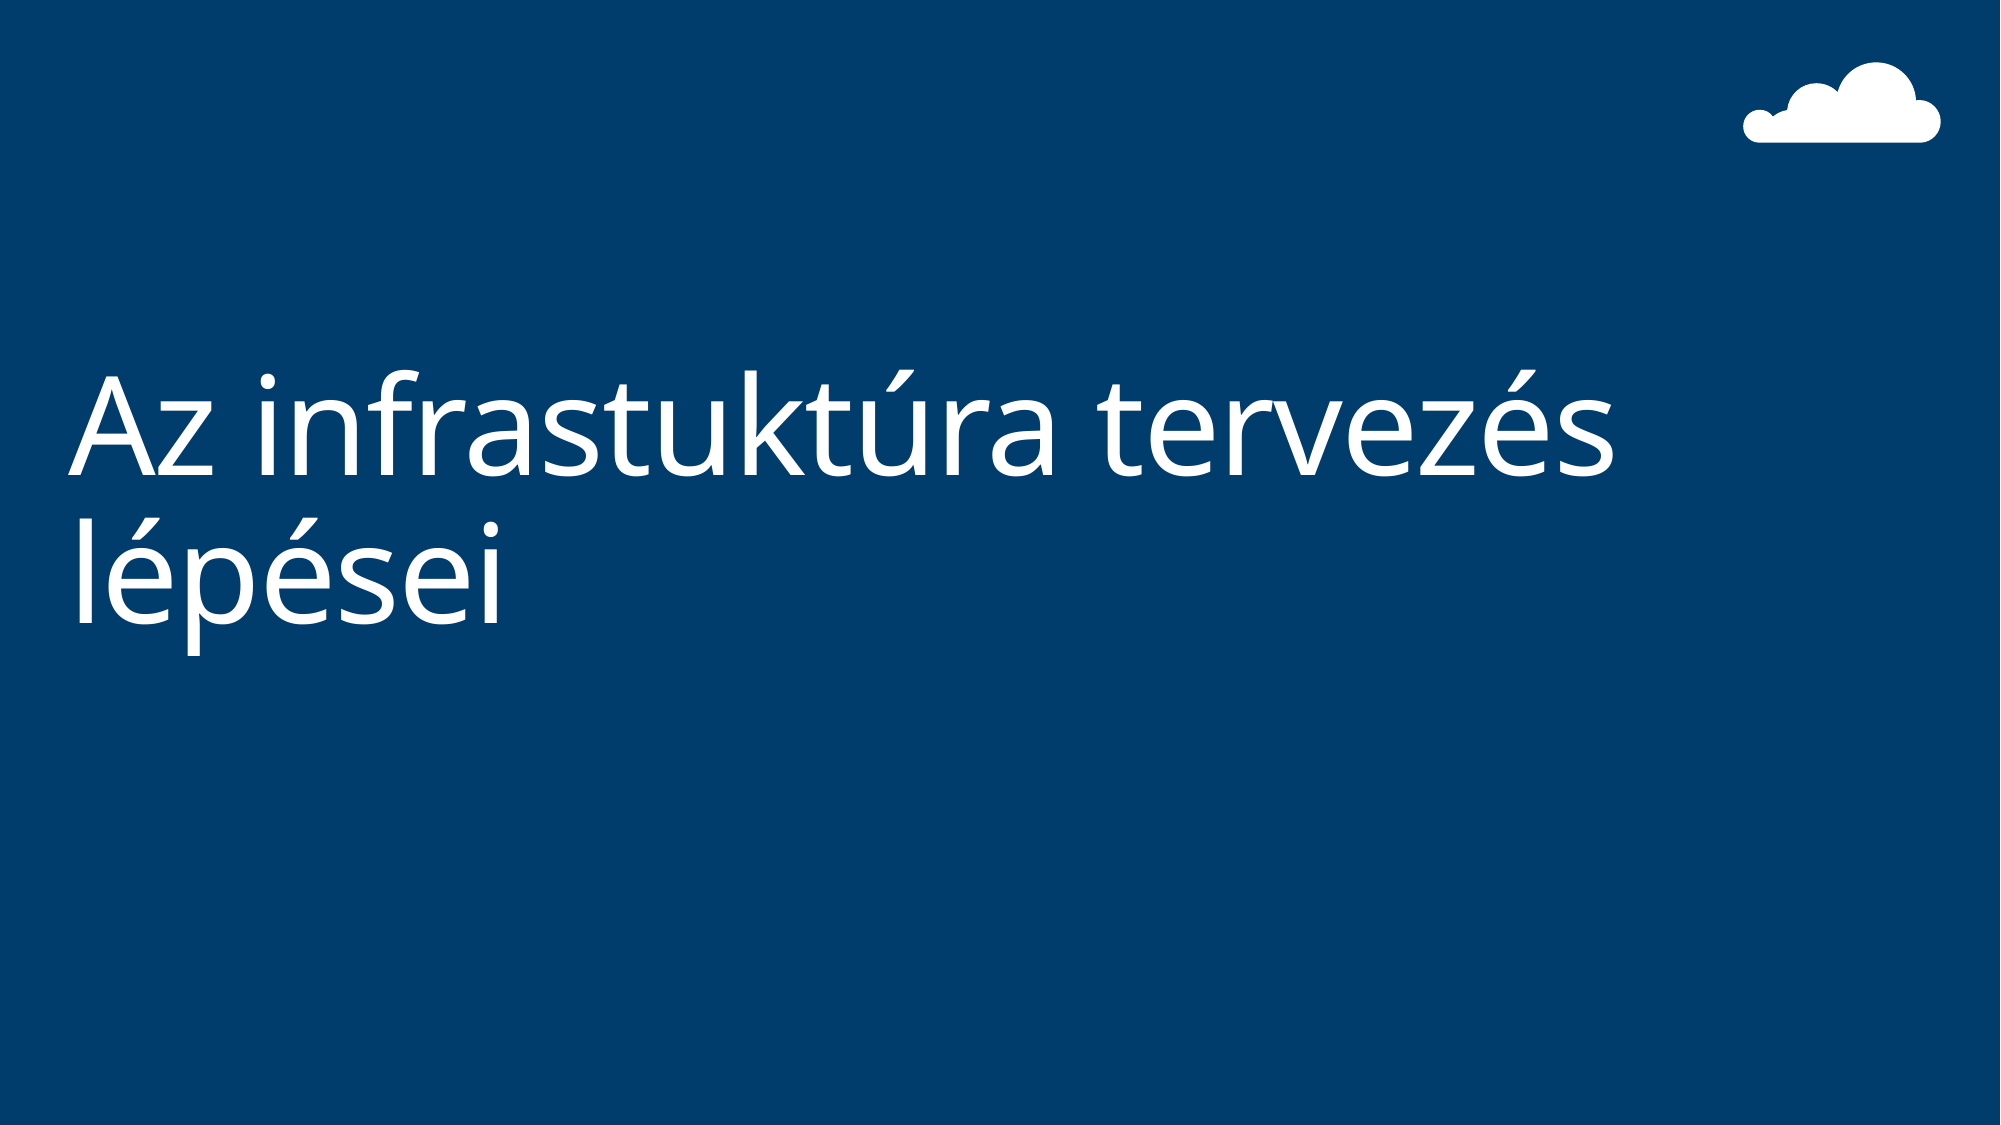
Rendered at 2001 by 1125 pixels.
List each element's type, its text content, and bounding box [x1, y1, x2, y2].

title Az infrastuktúra tervezés lépései [44, 341, 1956, 523]
